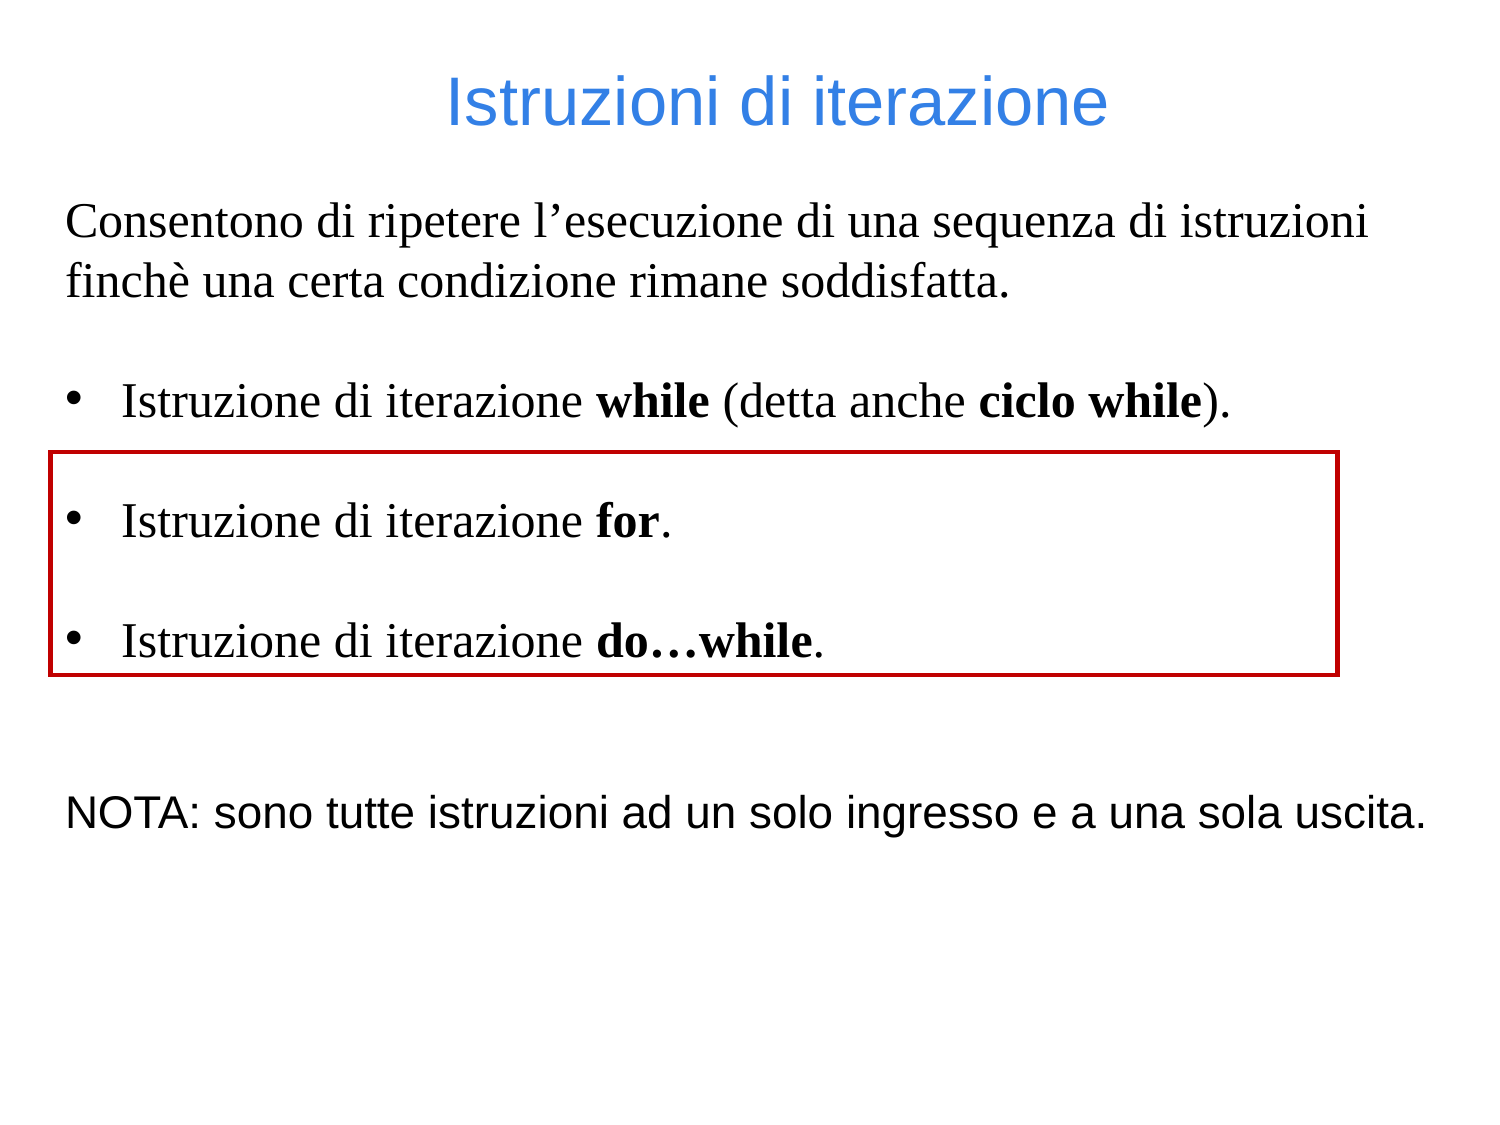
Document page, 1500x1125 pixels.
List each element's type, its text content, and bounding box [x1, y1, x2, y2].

text_box Istruzioni di iterazione [75, 58, 1463, 162]
text_box [49, 451, 1338, 676]
text_box Consentono di ripetere l’esecuzione di una sequenza di istruzioni finchè una certa condizione rimane soddisfatta. Istruzione di iterazione while (detta anche ciclo while). Istruzione di iterazione for. Istruzione di iterazione do…while. NOTA: sono tutte istruzioni ad un solo ingresso e a una sola uscita. [50, 180, 1463, 845]
